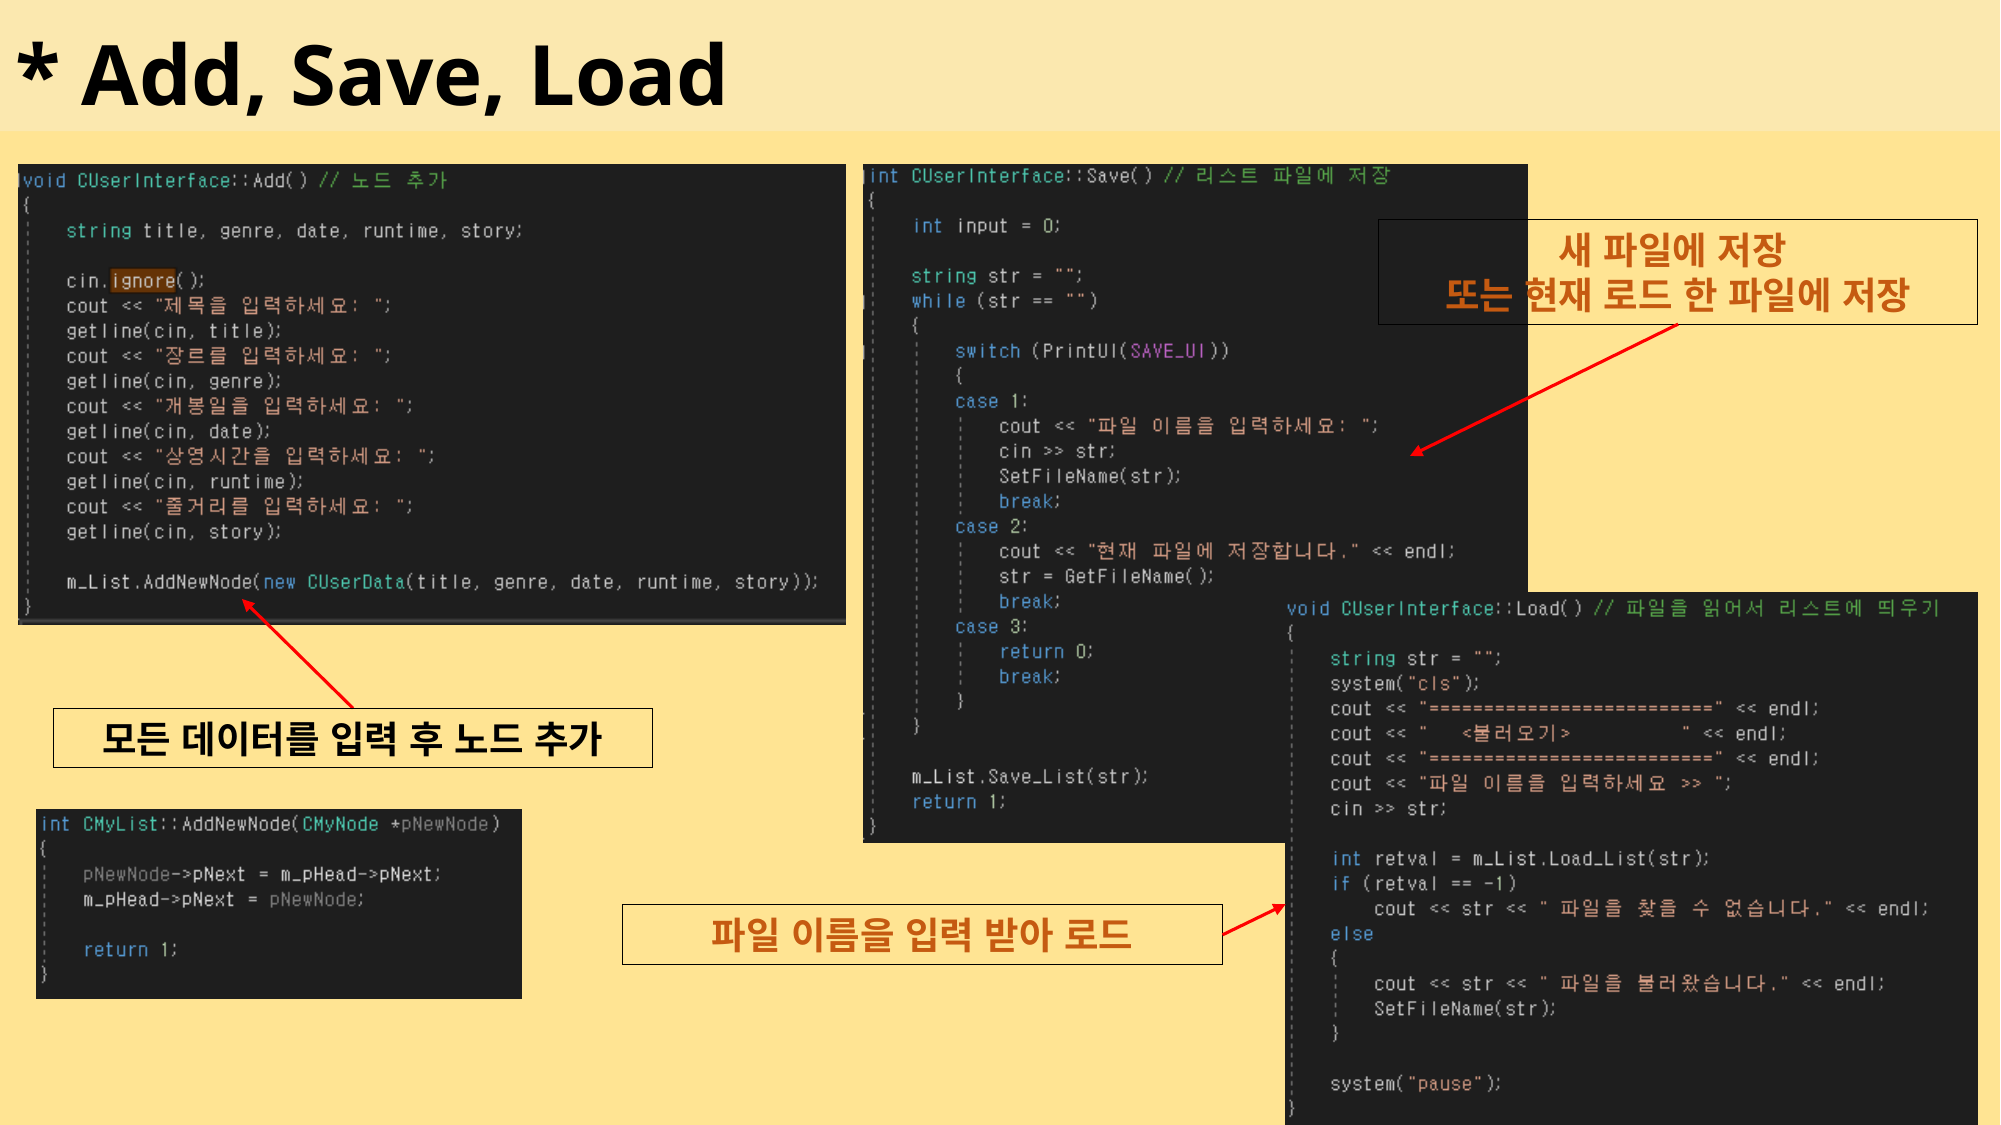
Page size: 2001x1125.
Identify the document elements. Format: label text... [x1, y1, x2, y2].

text_box 모든 데이터를 입력 후 노드 추가 [53, 708, 653, 768]
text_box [1222, 904, 1286, 936]
title * Add, Save, Load [0, 0, 923, 132]
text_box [1409, 325, 1679, 456]
picture [36, 809, 522, 999]
picture [18, 164, 846, 625]
picture [863, 164, 1978, 1125]
text_box [923, 0, 2000, 132]
text_box 파일 이름을 입력 받아 로드 [622, 904, 1223, 965]
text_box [241, 598, 354, 709]
text_box 새 파일에 저장 또는 현재 로드 한 파일에 저장 [1528, 219, 1978, 325]
